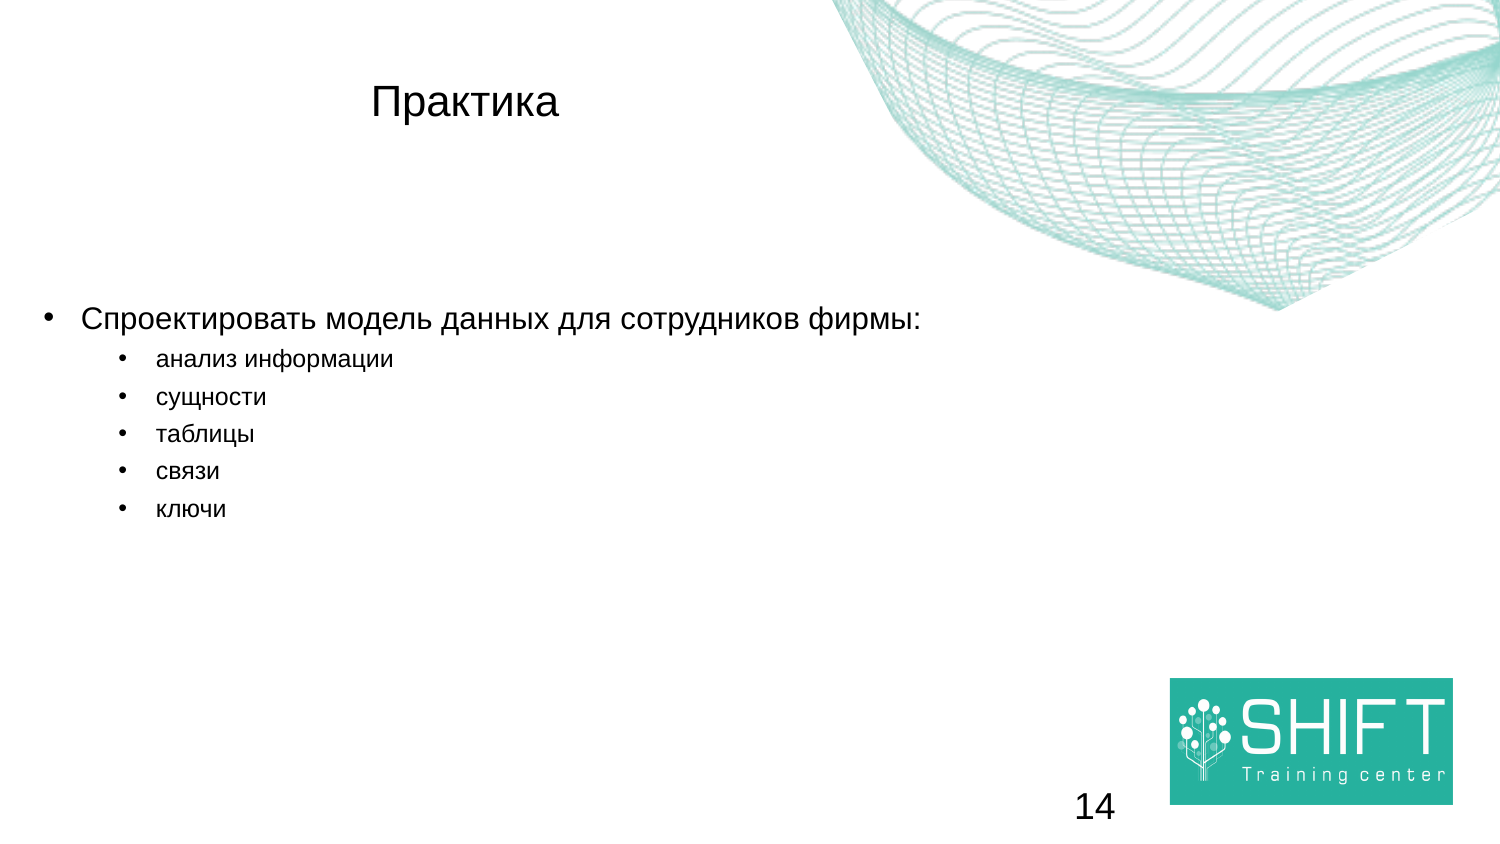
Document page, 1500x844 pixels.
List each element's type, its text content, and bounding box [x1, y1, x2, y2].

title Практика [0, 31, 953, 173]
picture [1169, 678, 1453, 805]
slide_number 14 [1059, 782, 1397, 827]
list Спроектировать модель данных для сотрудников фирмы: анализ информации сущности таблицы связи ключи [28, 236, 1323, 772]
